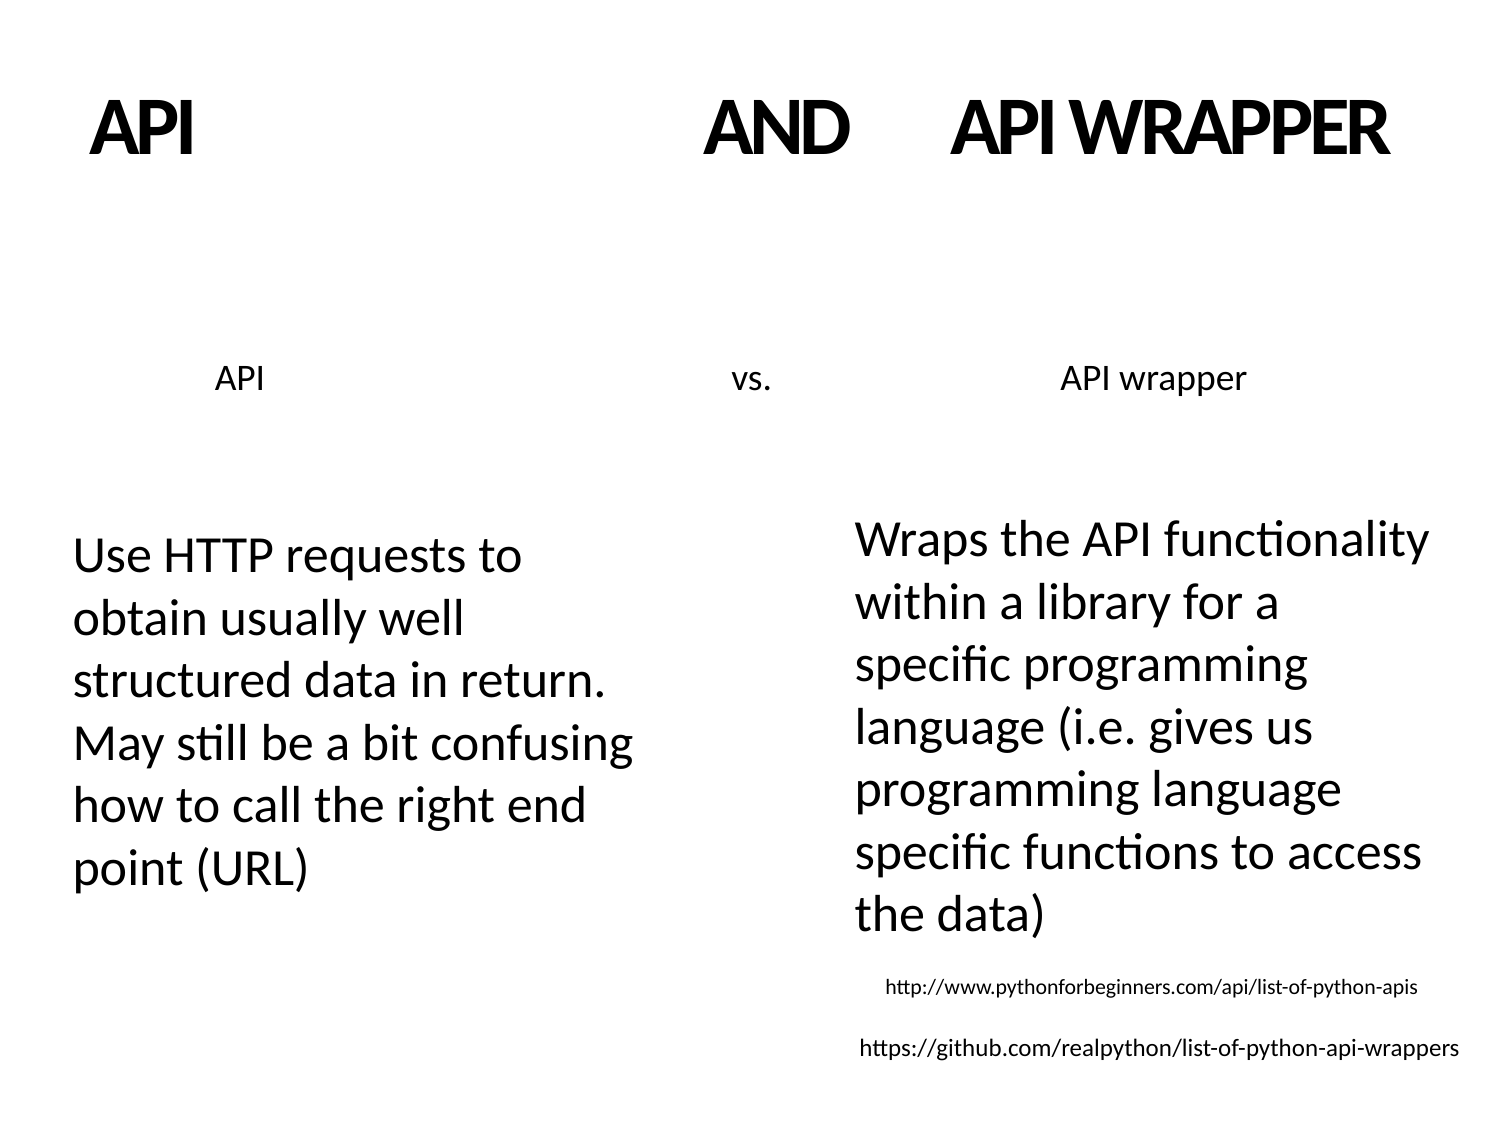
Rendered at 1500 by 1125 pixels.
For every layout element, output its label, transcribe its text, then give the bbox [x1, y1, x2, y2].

text_box API vs. API wrapper [200, 345, 1265, 406]
text_box Use HTTP requests to obtain usually well structured data in return. May still be a bit confusing how to call the right end point (URL) [57, 513, 681, 904]
title API AND API wRAPPER [78, 50, 1413, 218]
text_box https://github.com/realpython/list-of-python-api-wrappers [844, 1024, 1500, 1069]
text_box Wraps the API functionality within a library for a specific programming language (i.e. gives us programming language specific functions to access the data) [839, 497, 1463, 950]
text_box http://www.pythonforbeginners.com/api/list-of-python-apis [870, 965, 1463, 1007]
